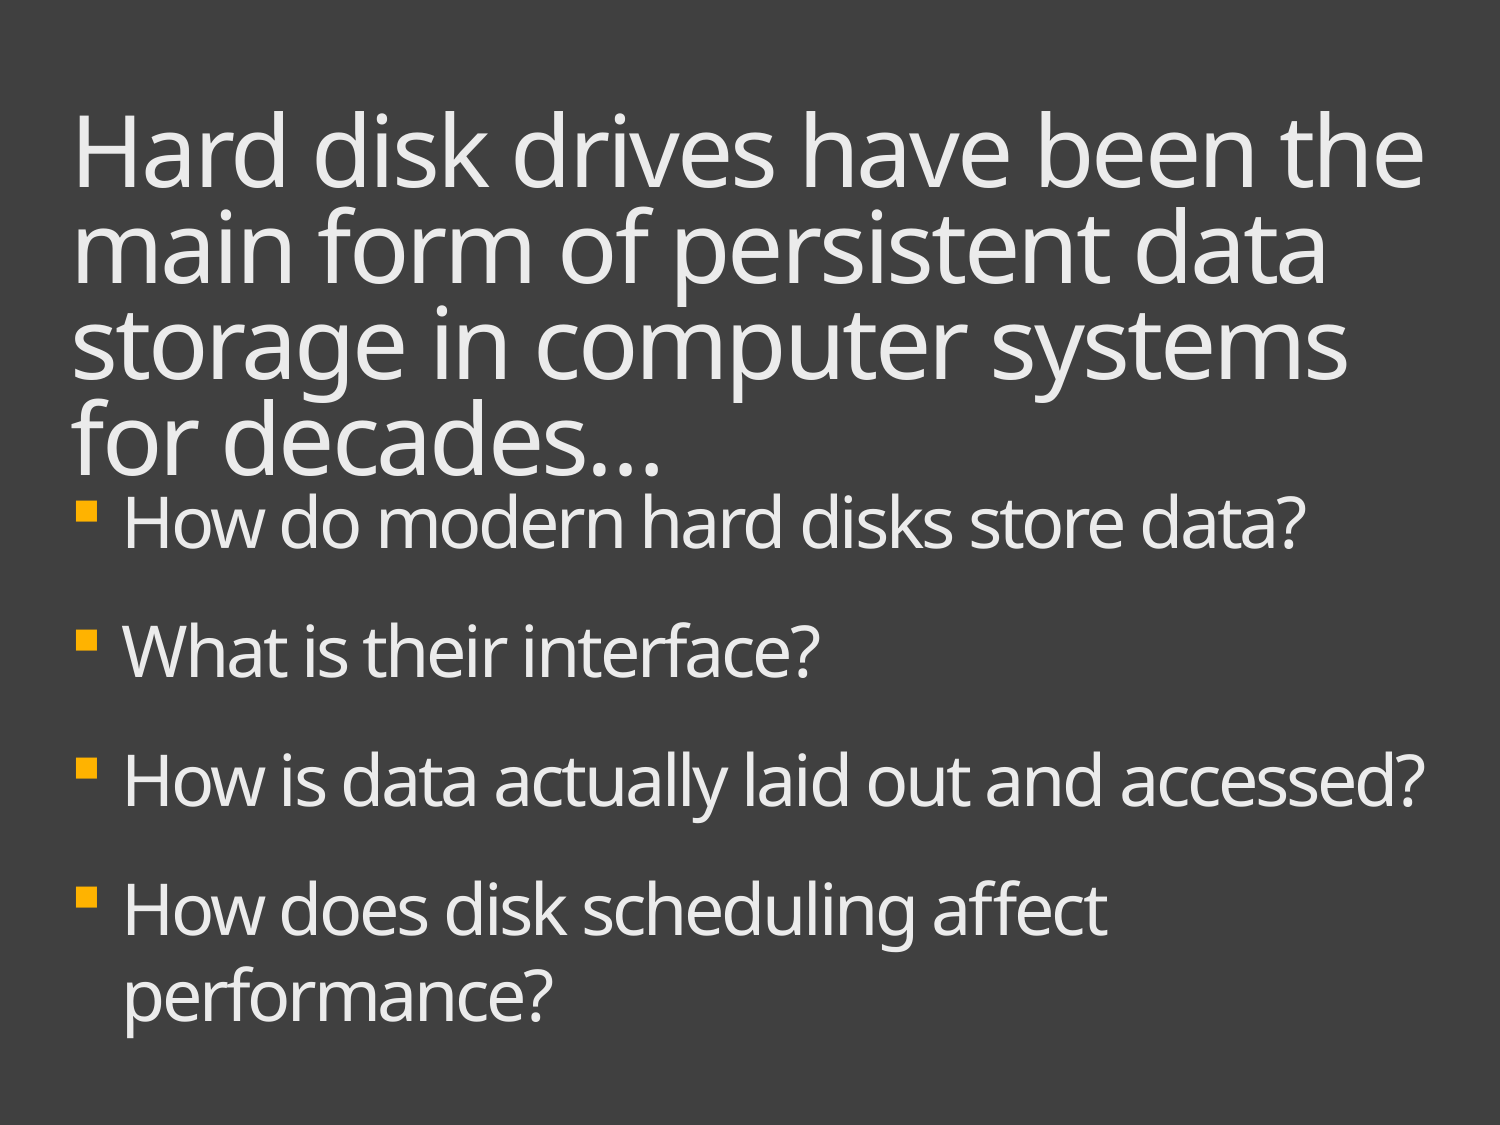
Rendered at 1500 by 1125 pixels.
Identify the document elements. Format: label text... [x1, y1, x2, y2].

list How do modern hard disks store data? What is their interface? How is data actually laid out and accessed? How does disk scheduling affect performance? [70, 477, 1430, 1065]
title Hard disk drives have been the main form of persistent data storage in computer systems for decades… [70, 104, 1430, 238]
